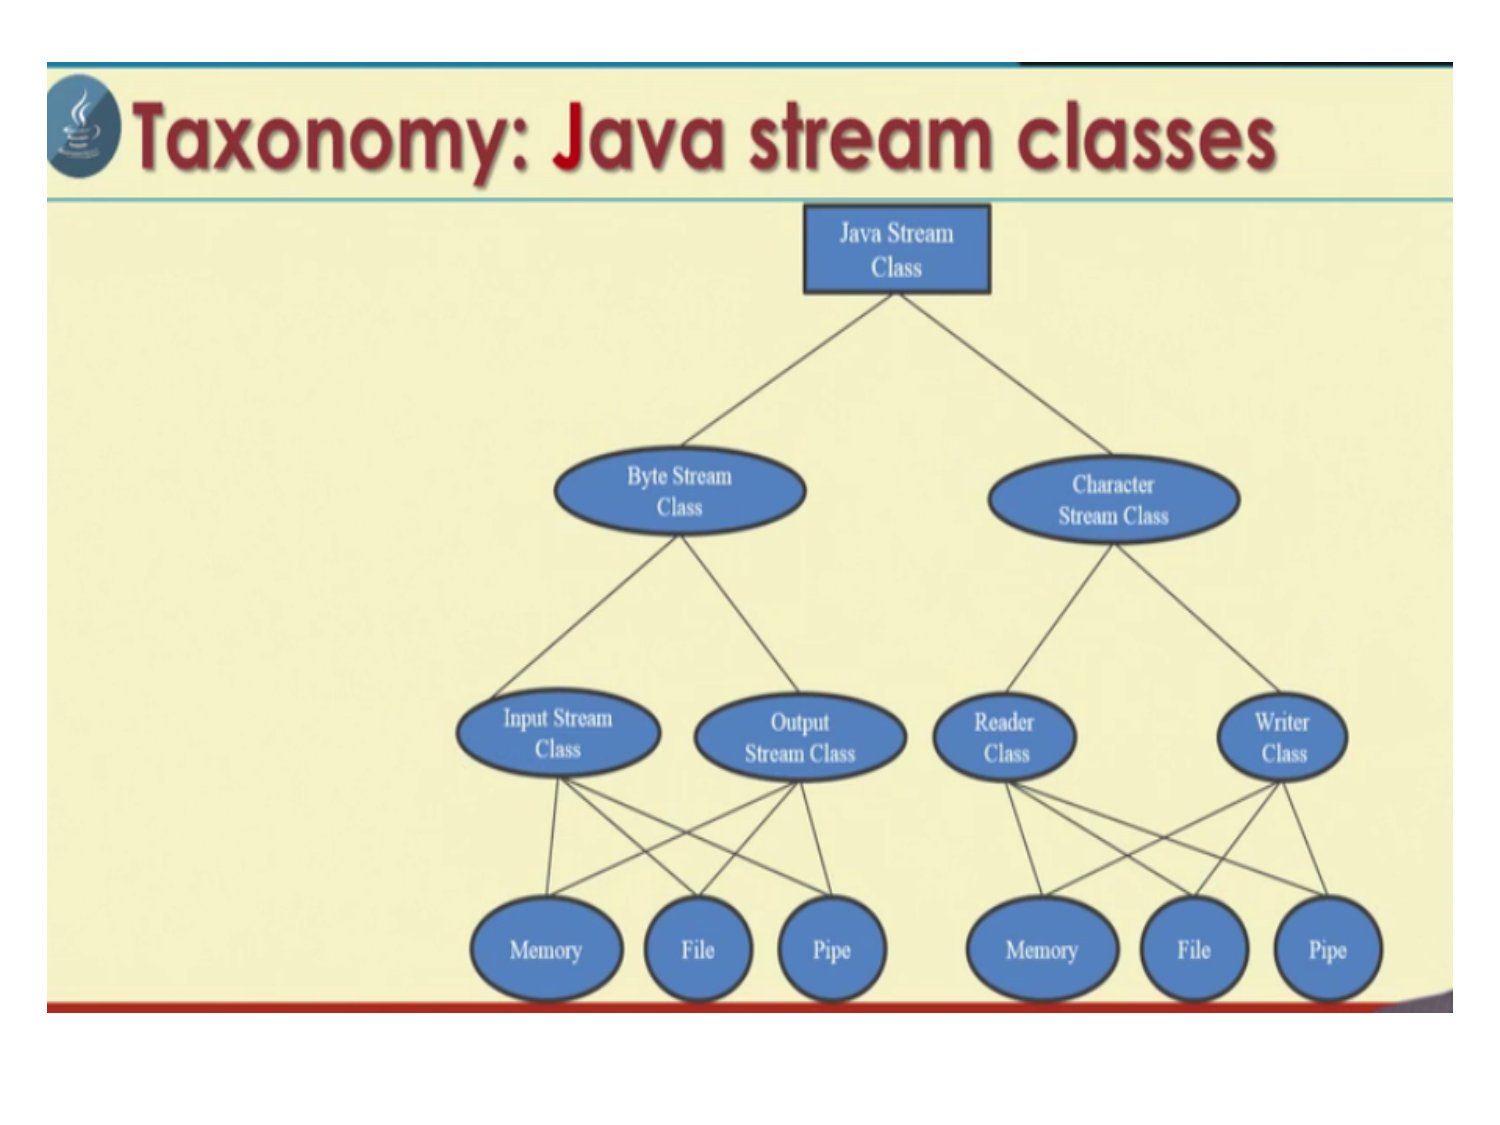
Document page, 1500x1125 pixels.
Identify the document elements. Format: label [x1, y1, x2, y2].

picture [47, 62, 1453, 1013]
